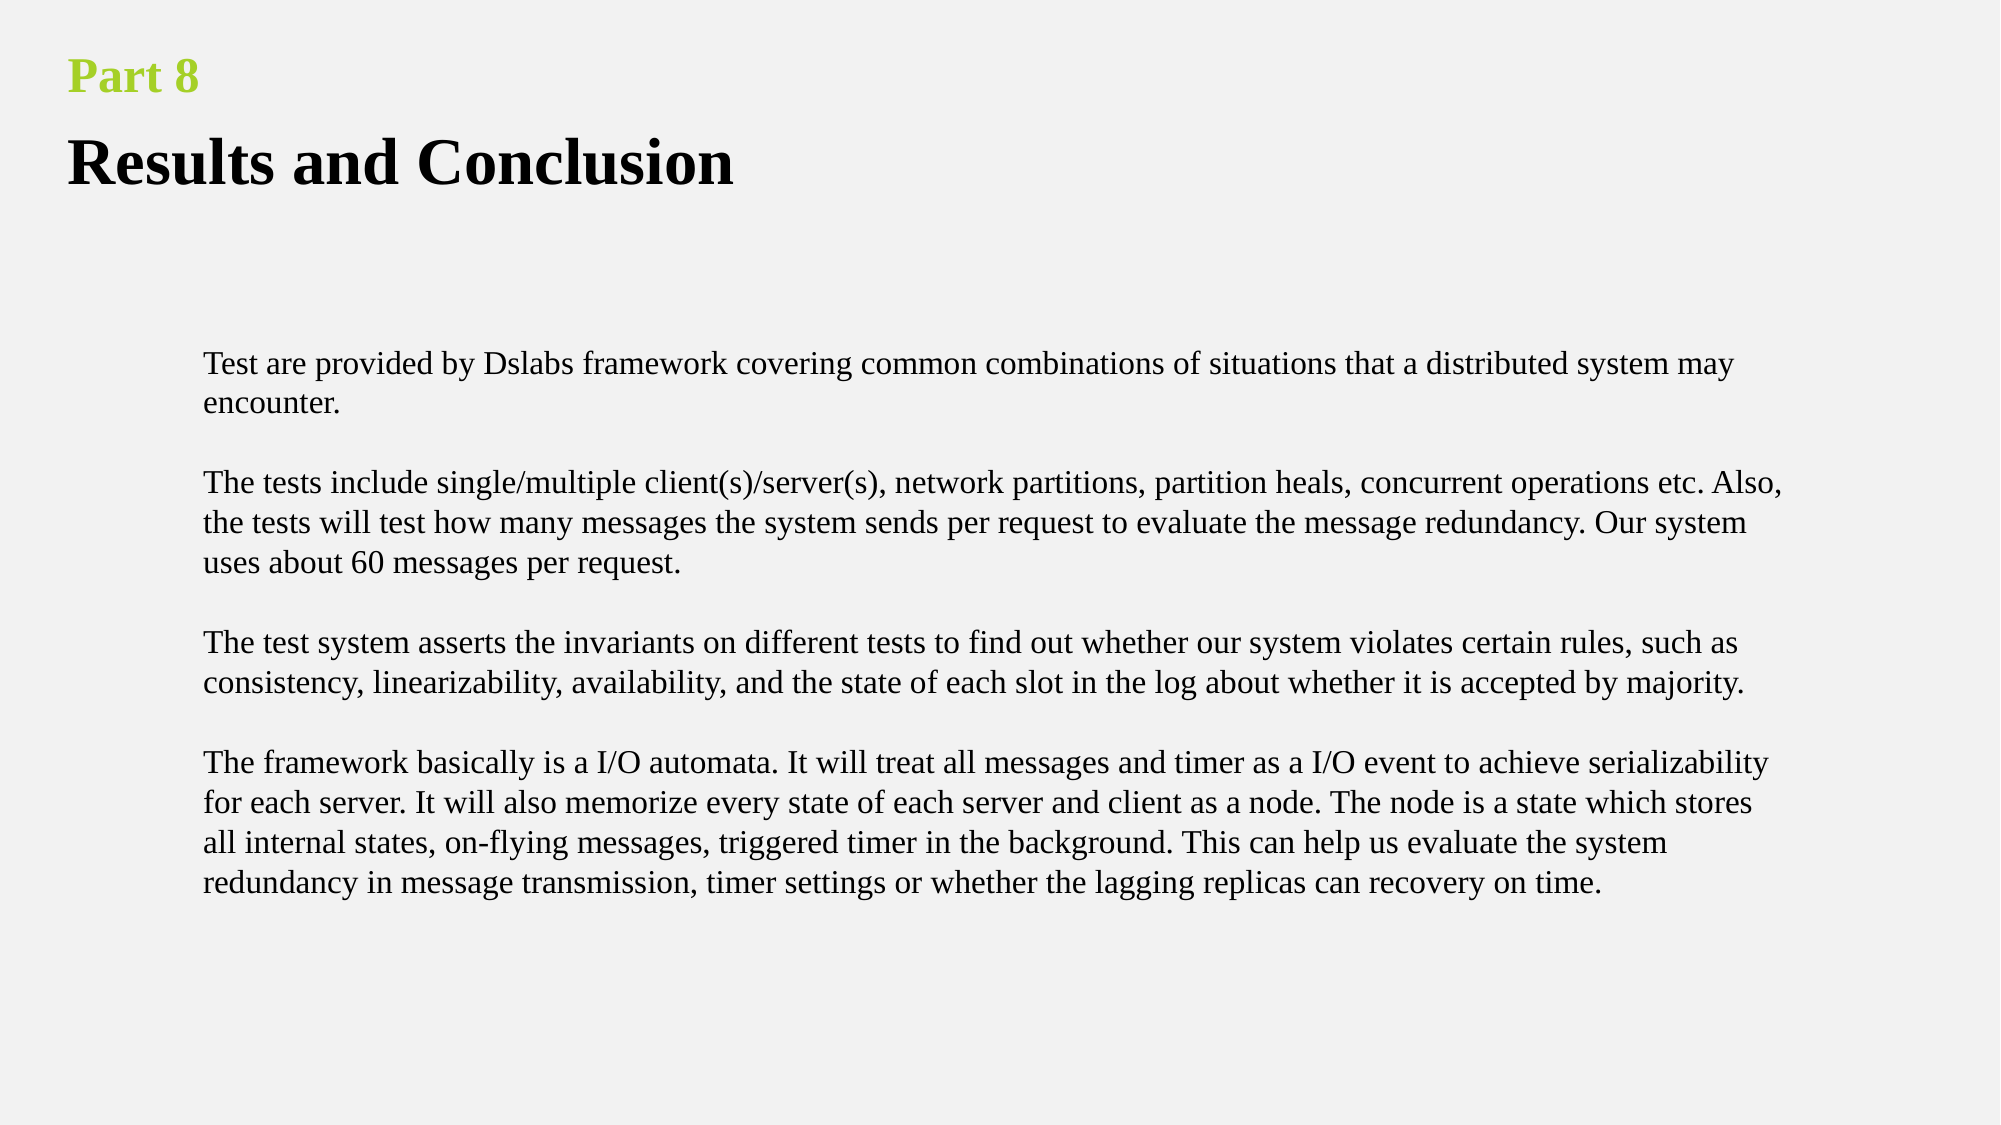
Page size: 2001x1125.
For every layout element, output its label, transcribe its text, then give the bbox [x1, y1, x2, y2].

list Results and Conclusion [52, 110, 897, 199]
text_box Test are provided by Dslabs framework covering common combinations of situations that a distributed system may encounter. The tests include single/multiple client(s)/server(s), network partitions, partition heals, concurrent operations etc. Also, the tests will test how many messages the system sends per request to evaluate the message redundancy. Our system uses about 60 messages per request. The test system asserts the invariants on different tests to find out whether our system violates certain rules, such as consistency, linearizability, availability, and the state of each slot in the log about whether it is accepted by majority. The framework basically is a I/O automata. It will treat all messages and timer as a I/O event to achieve serializability for each server. It will also memorize every state of each server and client as a node. The node is a state which stores all internal states, on-flying messages, triggered timer in the background. This can help us evaluate the system redundancy in message transmission, timer settings or whether the lagging replicas can recovery on time. [188, 333, 1812, 908]
list Part 8 [52, 41, 630, 110]
